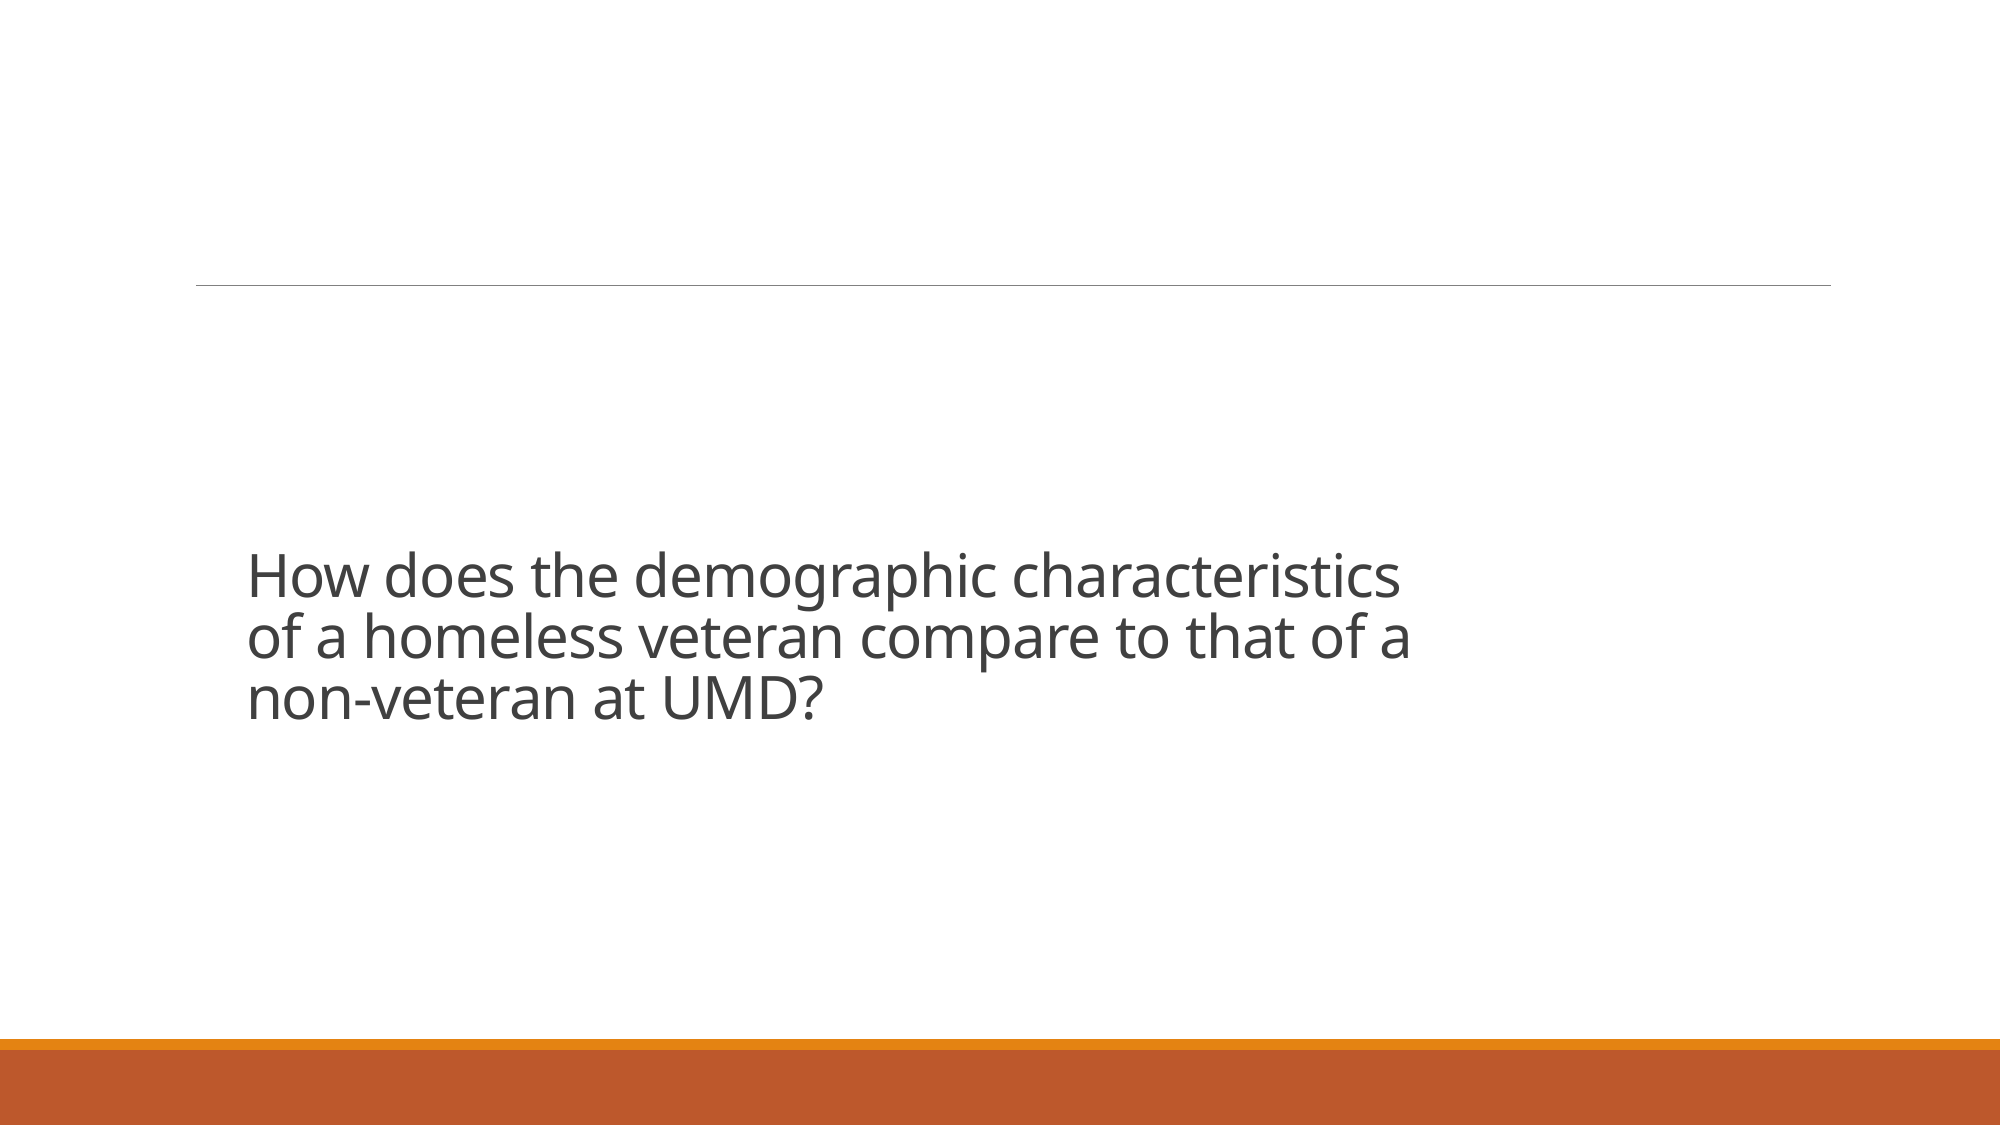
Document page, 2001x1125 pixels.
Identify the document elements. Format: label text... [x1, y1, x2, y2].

title How does the demographic characteristics of a homeless veteran compare to that of a non-veteran at UMD? [231, 501, 1440, 740]
